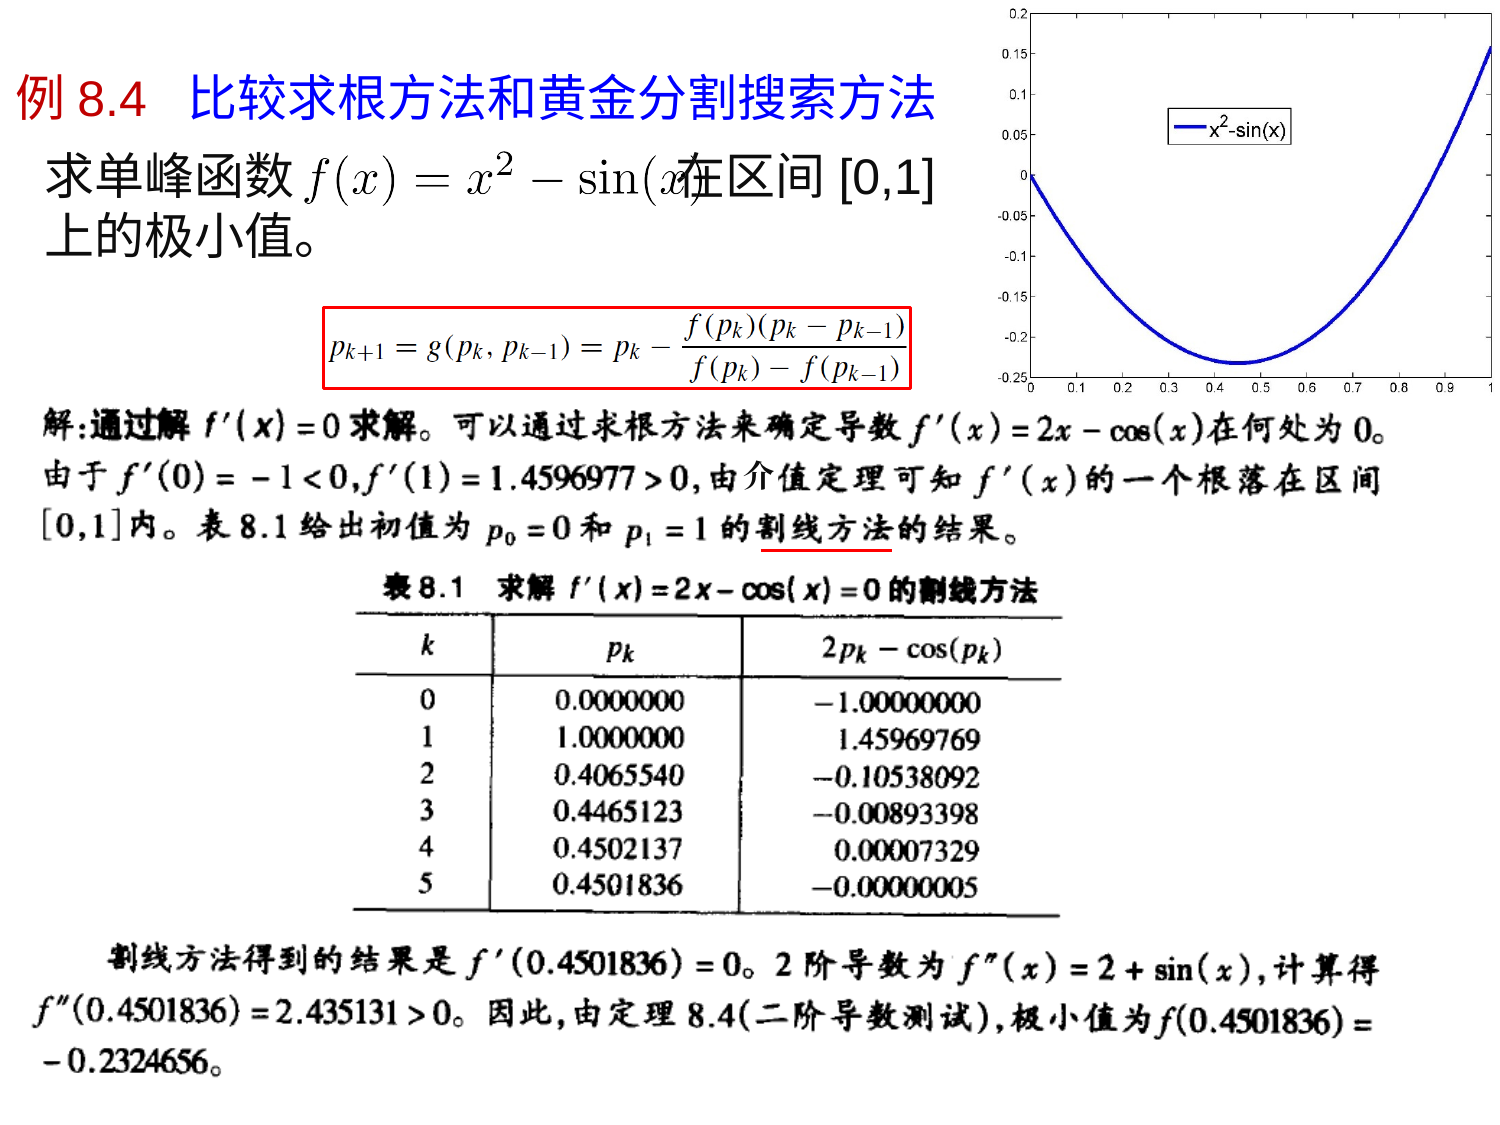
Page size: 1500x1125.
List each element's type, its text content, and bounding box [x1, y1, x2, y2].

picture [324, 309, 909, 388]
picture [304, 151, 702, 206]
picture [29, 1, 1500, 1086]
text_box 求单峰函数 在区间[0,1] 上的极小值。 [29, 137, 997, 272]
text_box 例8.4 比较求根方法和黄金分割搜索方法 [0, 59, 997, 135]
